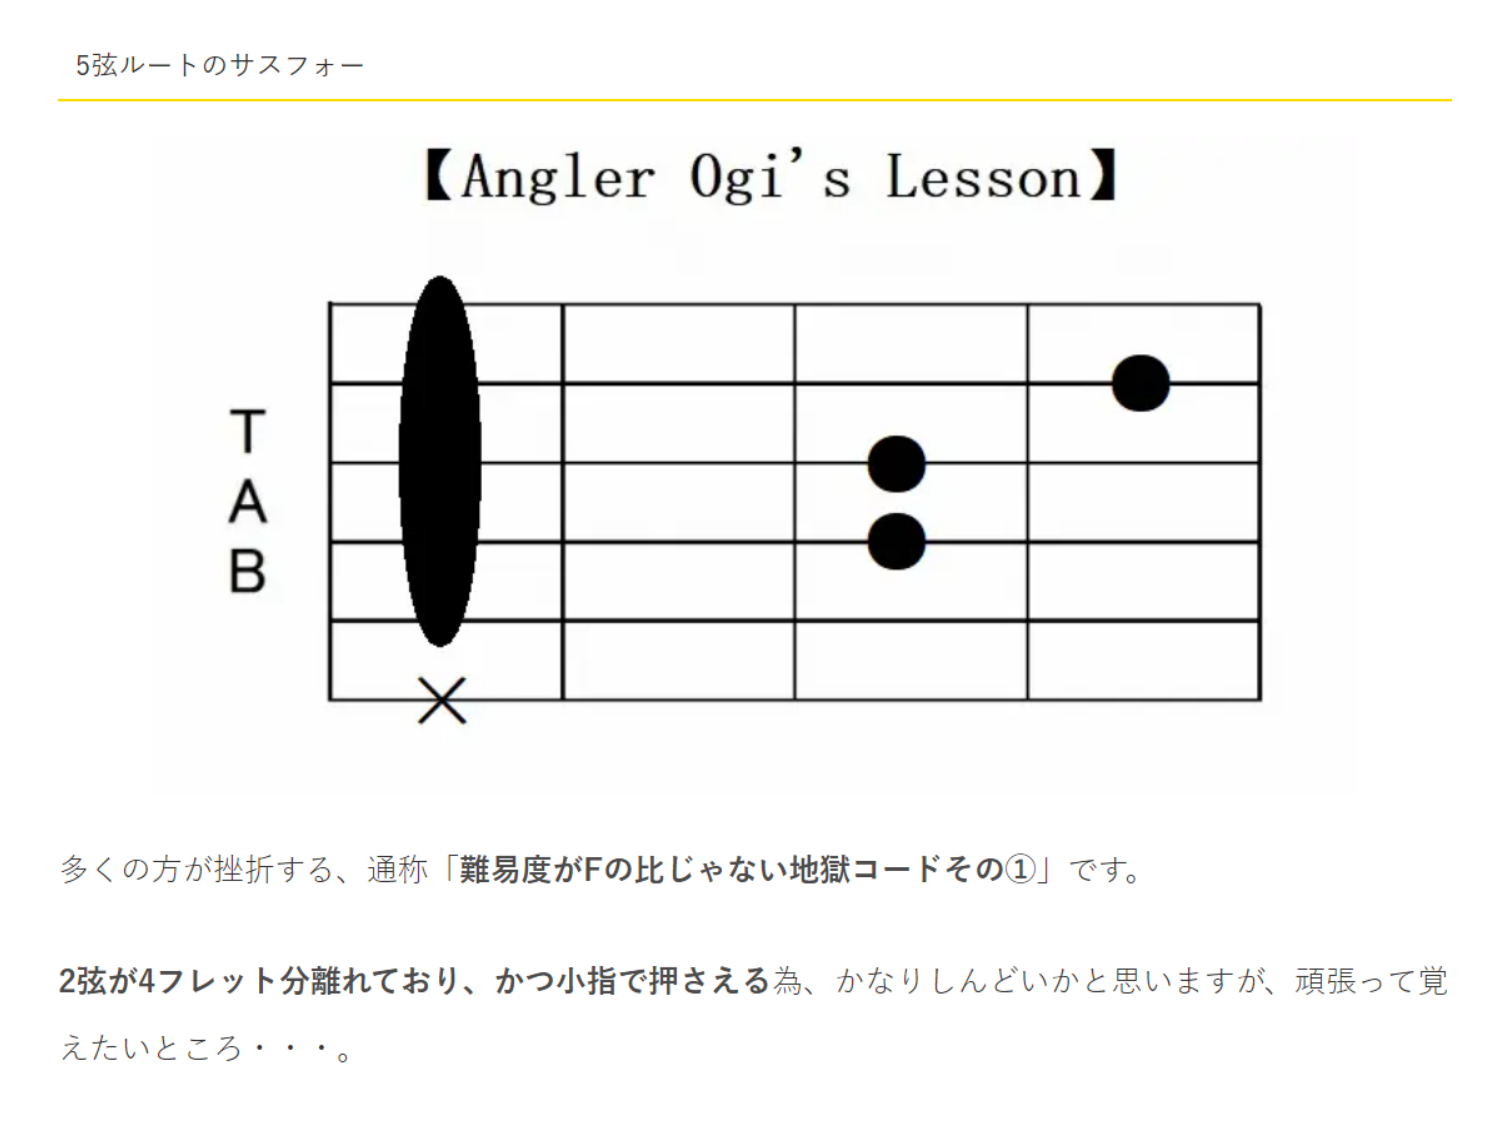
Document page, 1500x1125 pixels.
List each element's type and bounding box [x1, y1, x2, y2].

picture [47, 44, 1452, 1080]
